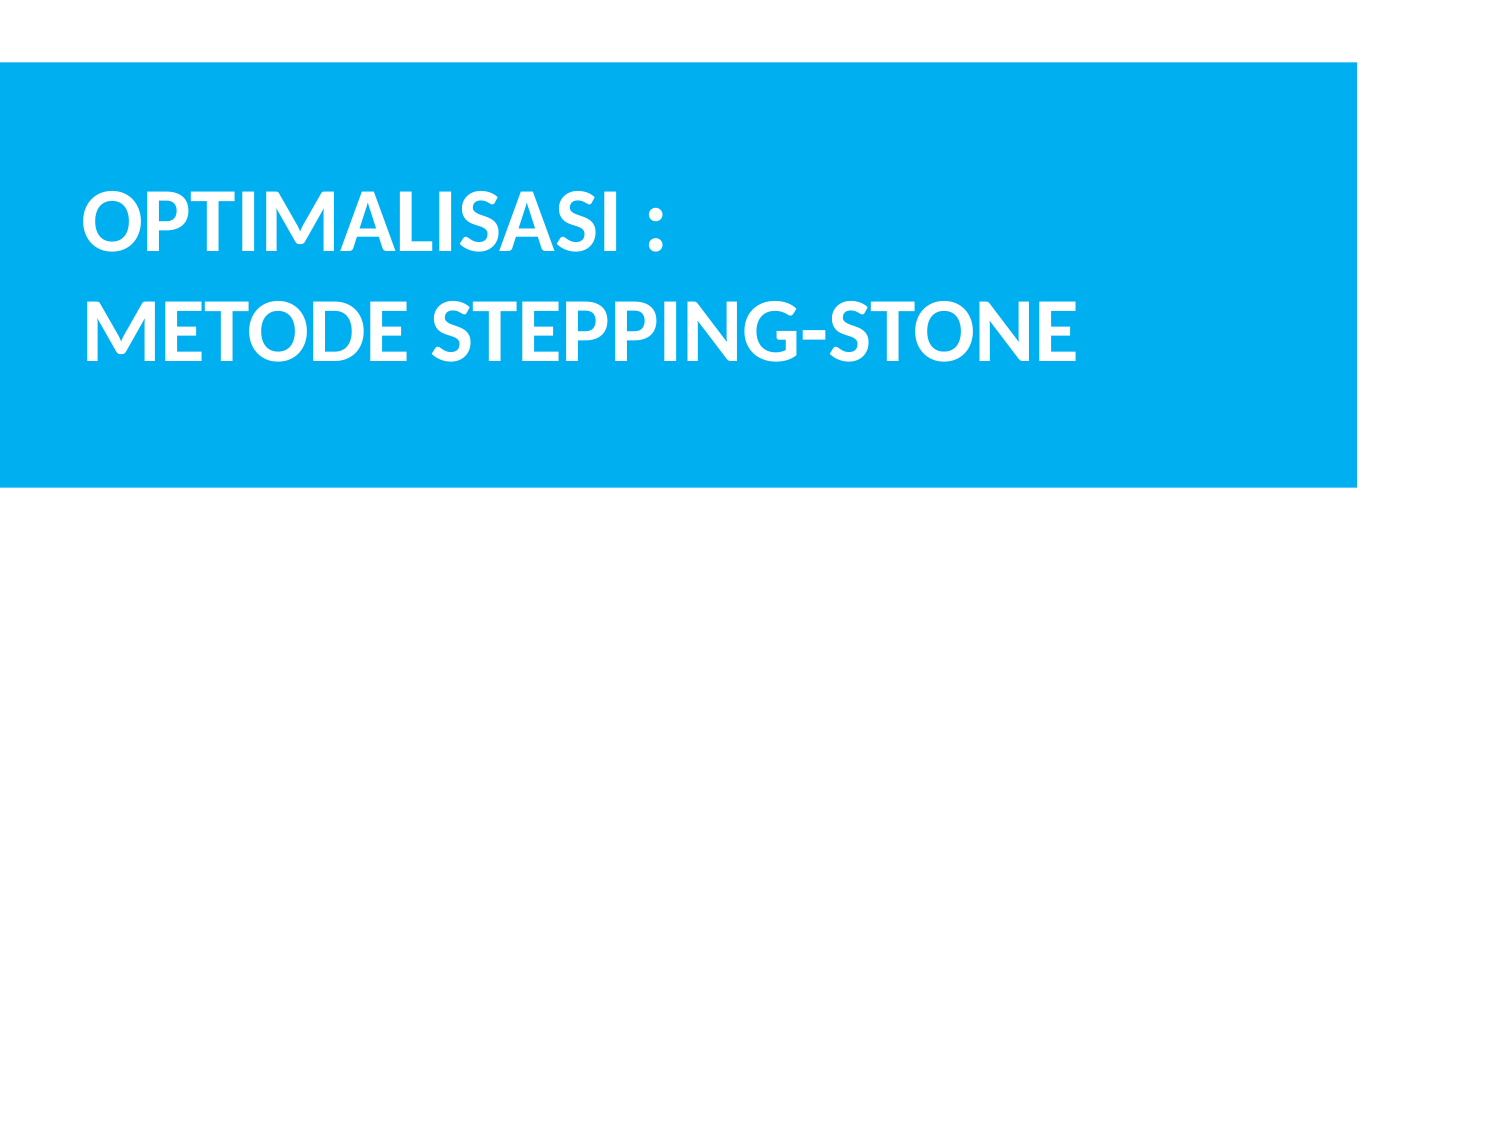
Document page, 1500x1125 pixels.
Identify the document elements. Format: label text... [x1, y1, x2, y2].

title OPTIMALISASI : METODE STEPPING-STONE [78, 157, 1090, 380]
text_box [0, 62, 1357, 488]
